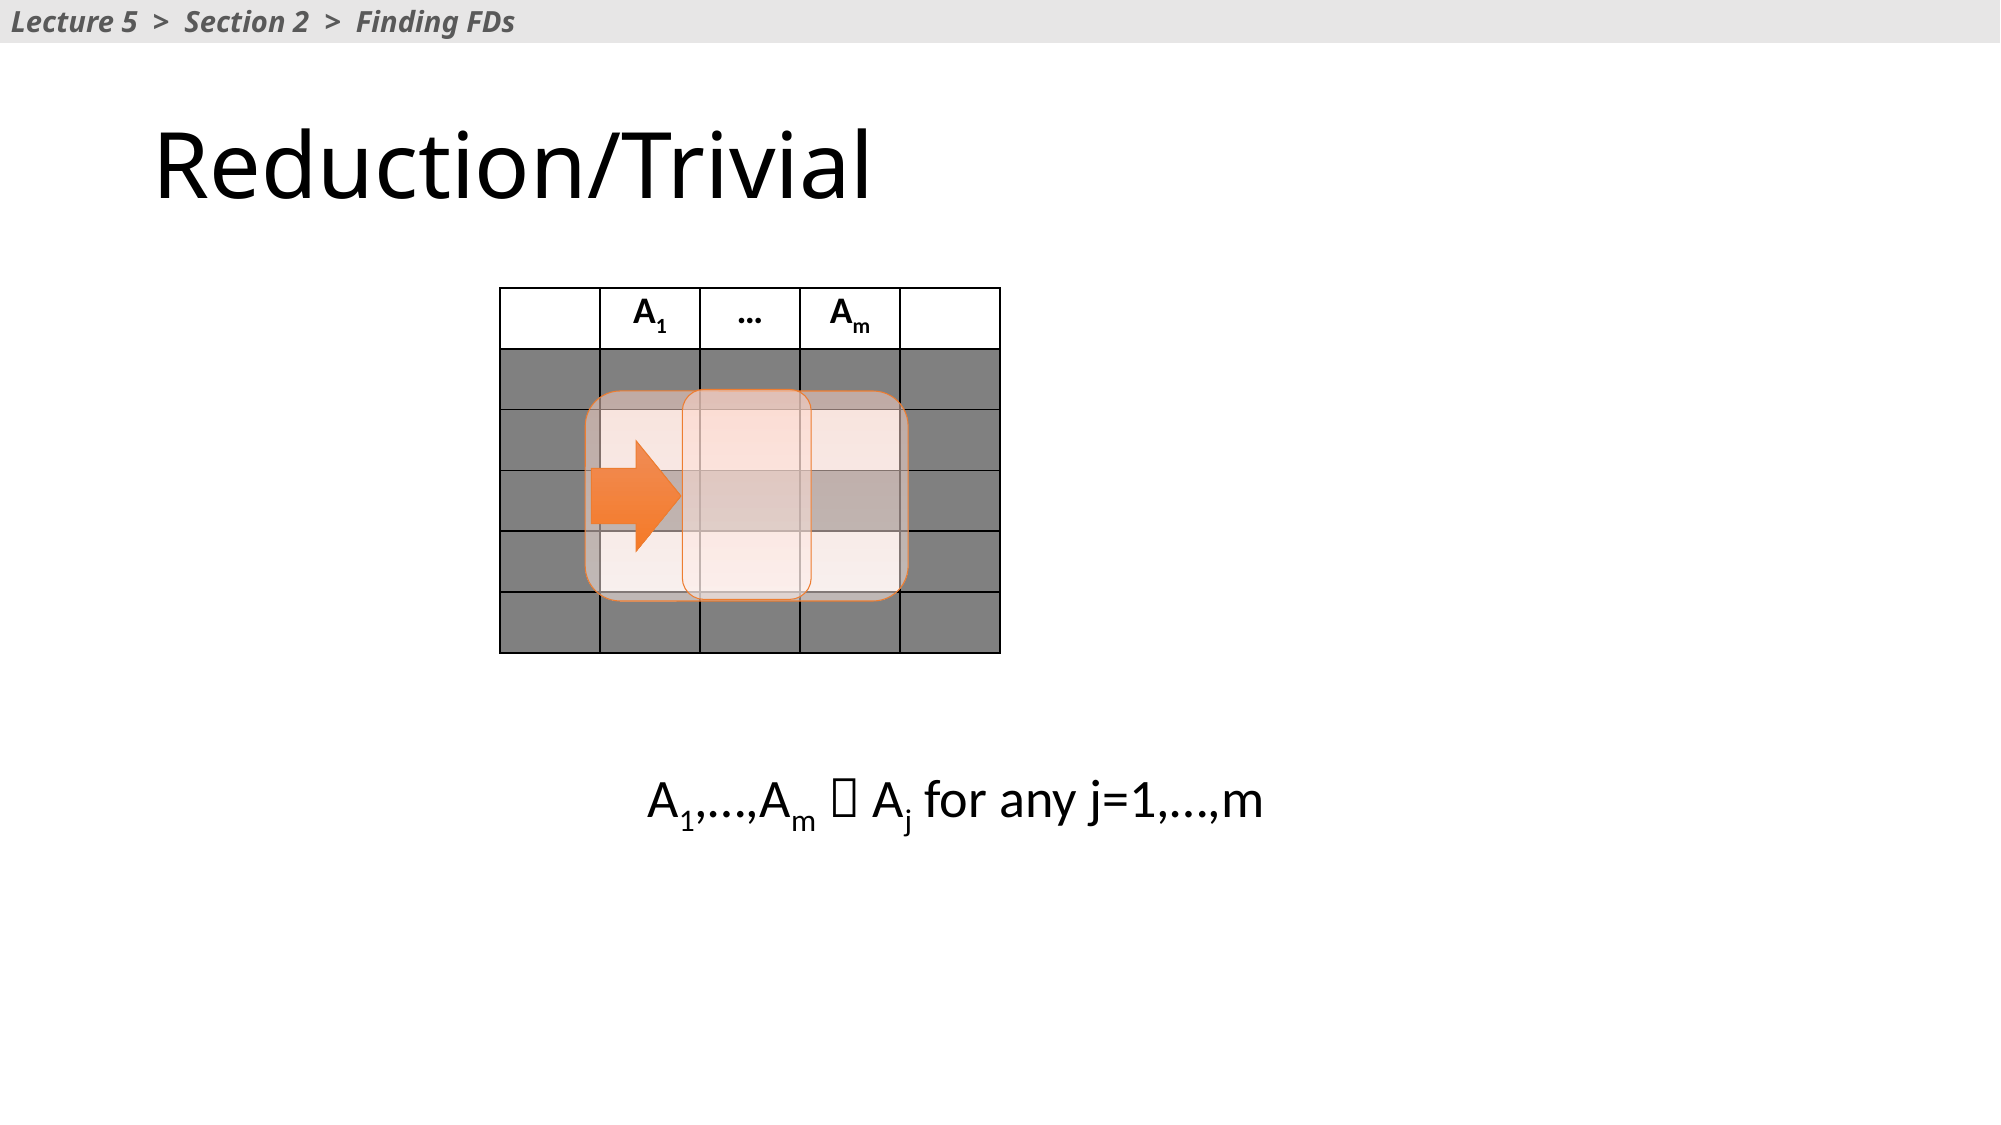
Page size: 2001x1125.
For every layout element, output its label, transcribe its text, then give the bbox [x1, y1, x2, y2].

table_header Am [801, 289, 899, 348]
text_box A1,…,Am  Aj for any j=1,…,m [525, 756, 1387, 846]
table_cell [501, 593, 599, 652]
text_box [590, 439, 682, 553]
table_cell [801, 350, 899, 400]
table_cell [701, 350, 799, 390]
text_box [0, 0, 2000, 47]
table_cell [501, 471, 584, 530]
table_cell [909, 471, 999, 530]
table_header [901, 289, 999, 348]
table_header … [701, 289, 799, 348]
title Reduction/Trivial [137, 59, 1863, 278]
table_cell [601, 350, 699, 395]
table_cell [501, 410, 588, 470]
table_cell [901, 593, 999, 652]
table_header A1 [601, 289, 699, 348]
table_header [501, 289, 599, 348]
table_cell [501, 532, 594, 591]
table_cell [901, 350, 999, 409]
table_cell [601, 597, 699, 652]
table_cell [801, 593, 899, 652]
table_cell [906, 410, 999, 470]
table_cell [901, 532, 999, 591]
table_cell [501, 350, 599, 409]
text_box [681, 388, 812, 600]
text_box [584, 390, 909, 602]
table_cell [701, 602, 799, 652]
